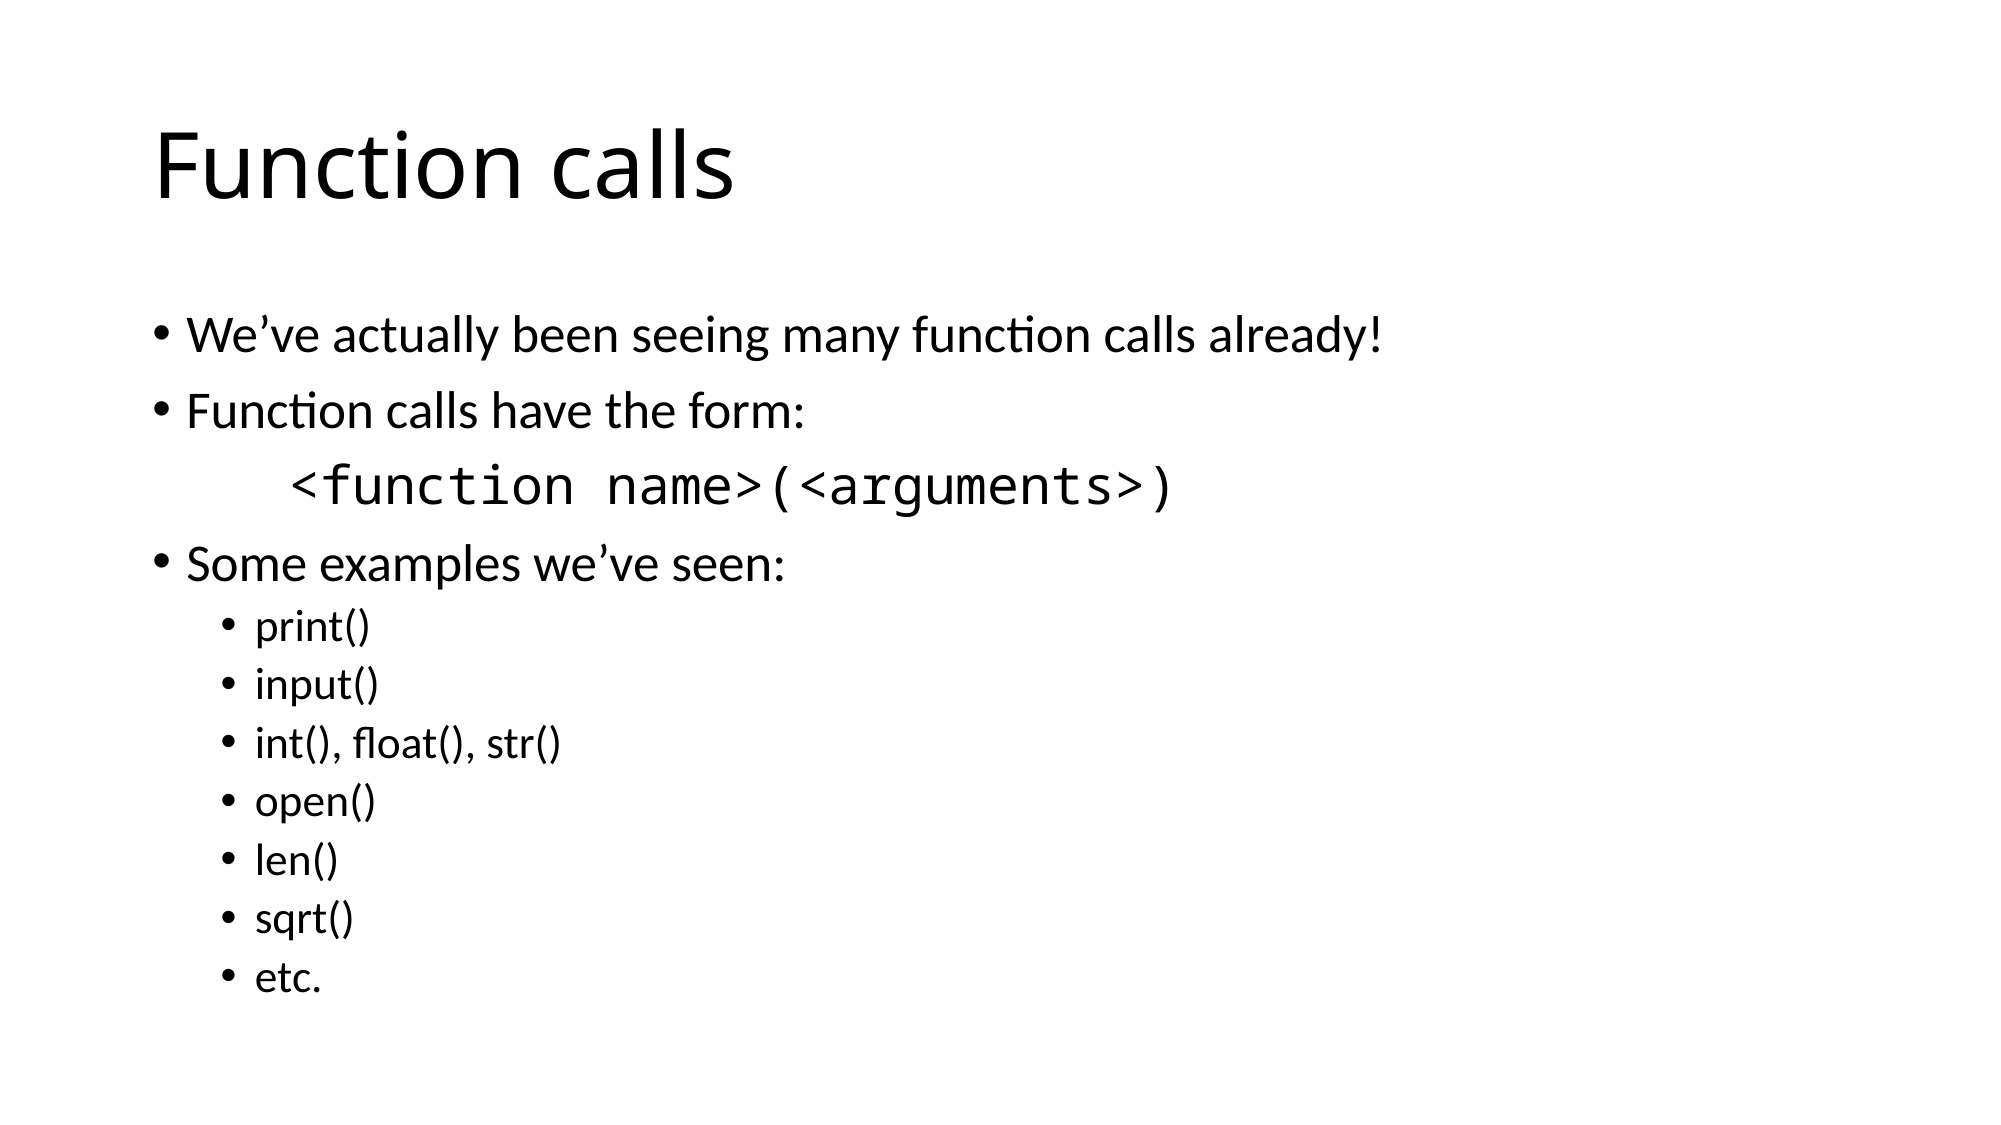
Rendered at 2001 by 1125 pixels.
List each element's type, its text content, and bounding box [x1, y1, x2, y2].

list We’ve actually been seeing many function calls already! Function calls have the form: <function name>(<arguments>) Some examples we’ve seen: print() input() int(), float(), str() open() len() sqrt() etc. [137, 299, 1863, 1014]
title Function calls [137, 59, 1863, 278]
